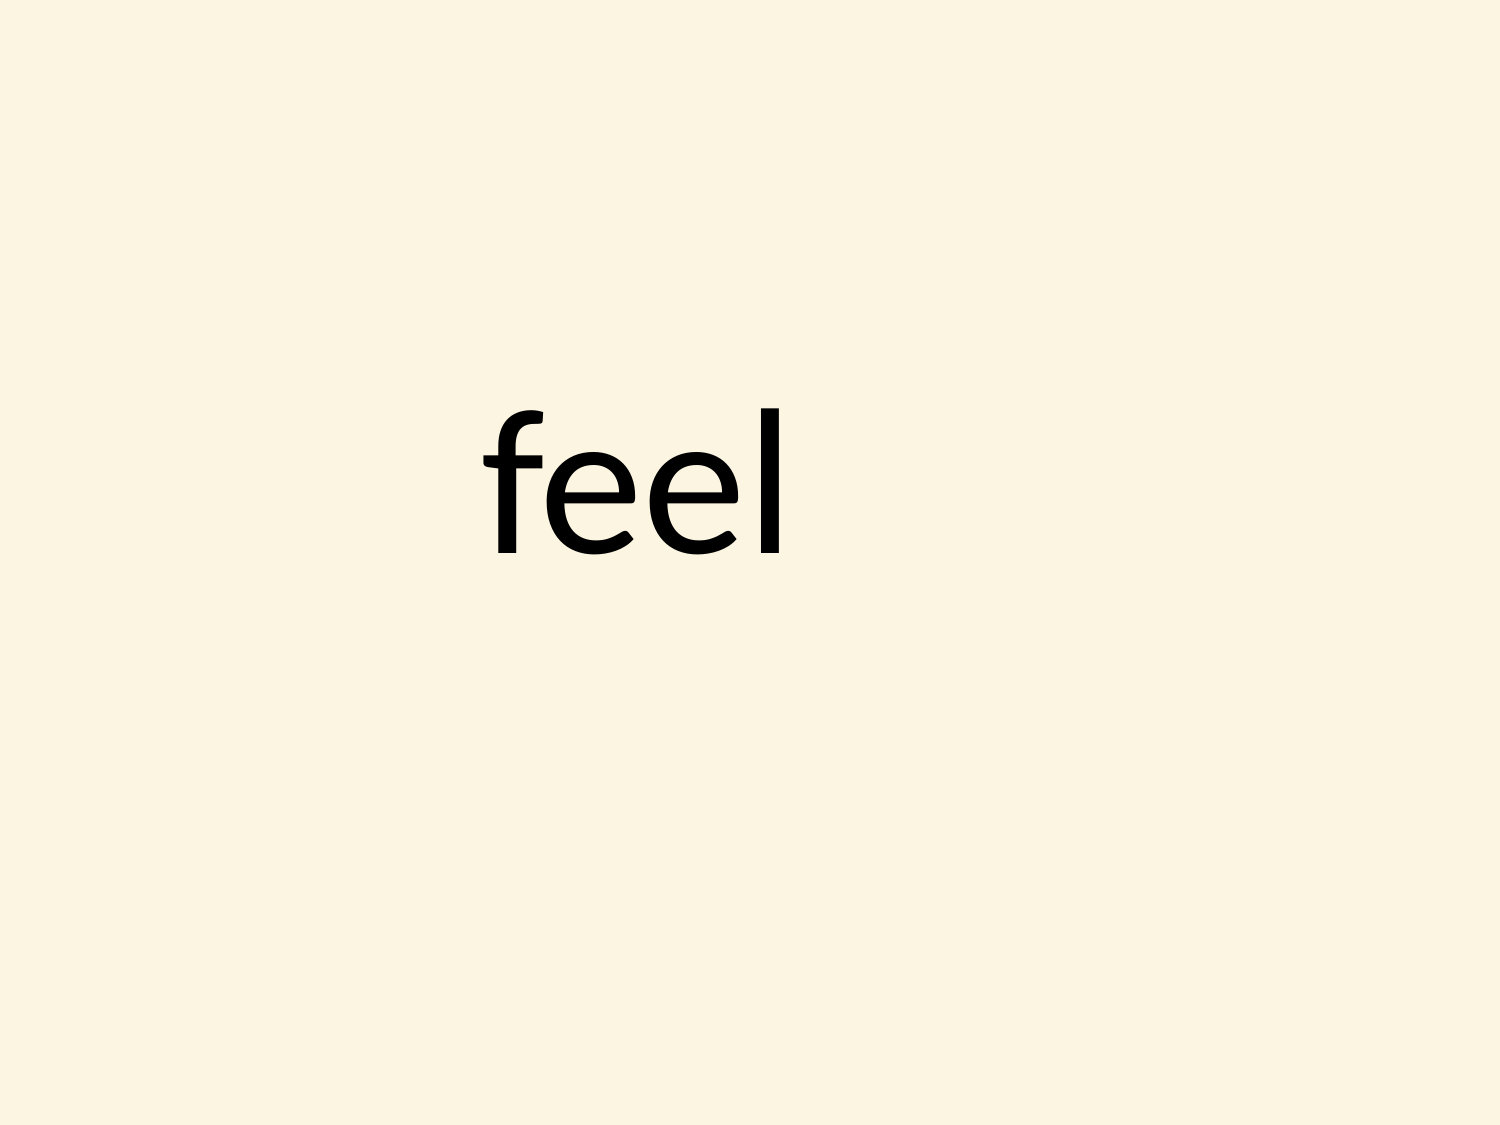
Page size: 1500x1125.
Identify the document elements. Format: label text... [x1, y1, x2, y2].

title feel [0, 349, 1275, 591]
